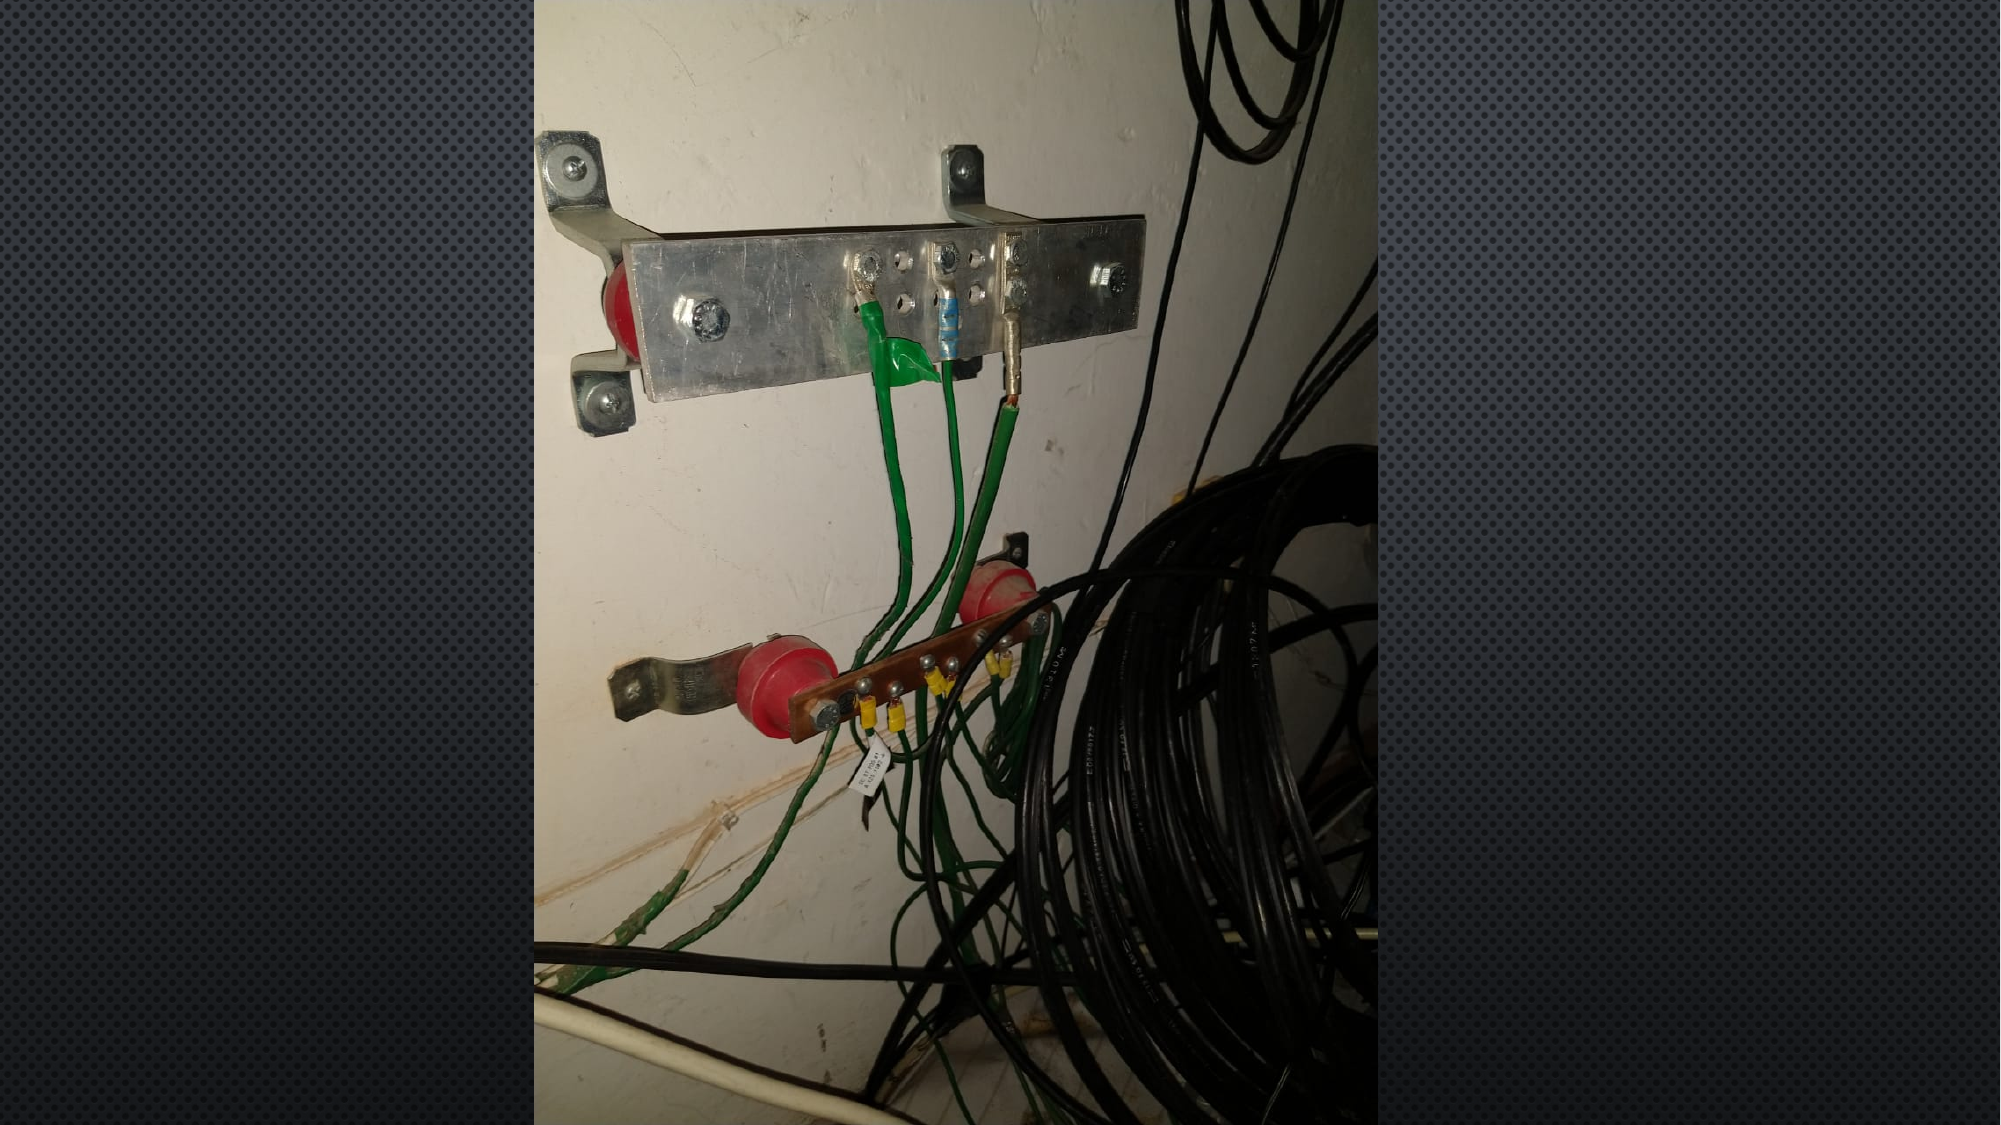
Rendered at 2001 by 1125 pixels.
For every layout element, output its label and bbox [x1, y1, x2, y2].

picture [533, 0, 1379, 1125]
